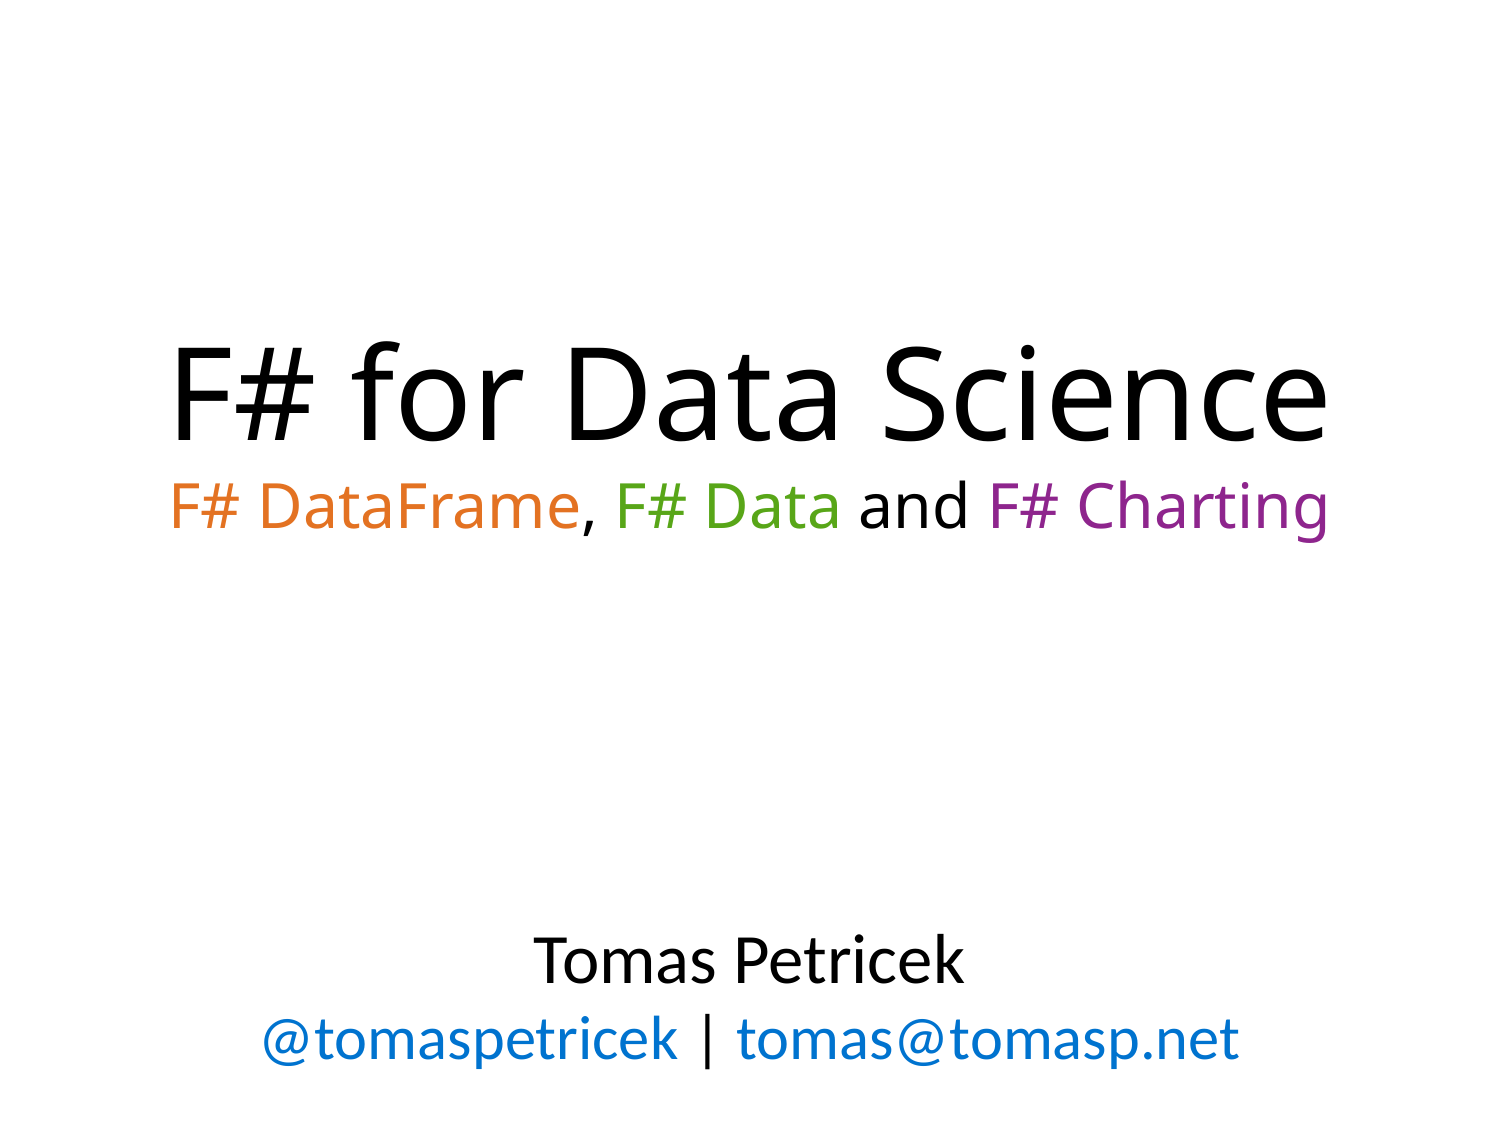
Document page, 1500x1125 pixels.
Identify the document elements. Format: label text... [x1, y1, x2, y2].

title F# for Data Science F# DataFrame, F# Data and F# Charting [112, 112, 1388, 741]
subtitle Tomas Petricek @tomaspetricek | tomas@tomasp.net [0, 849, 1500, 1100]
